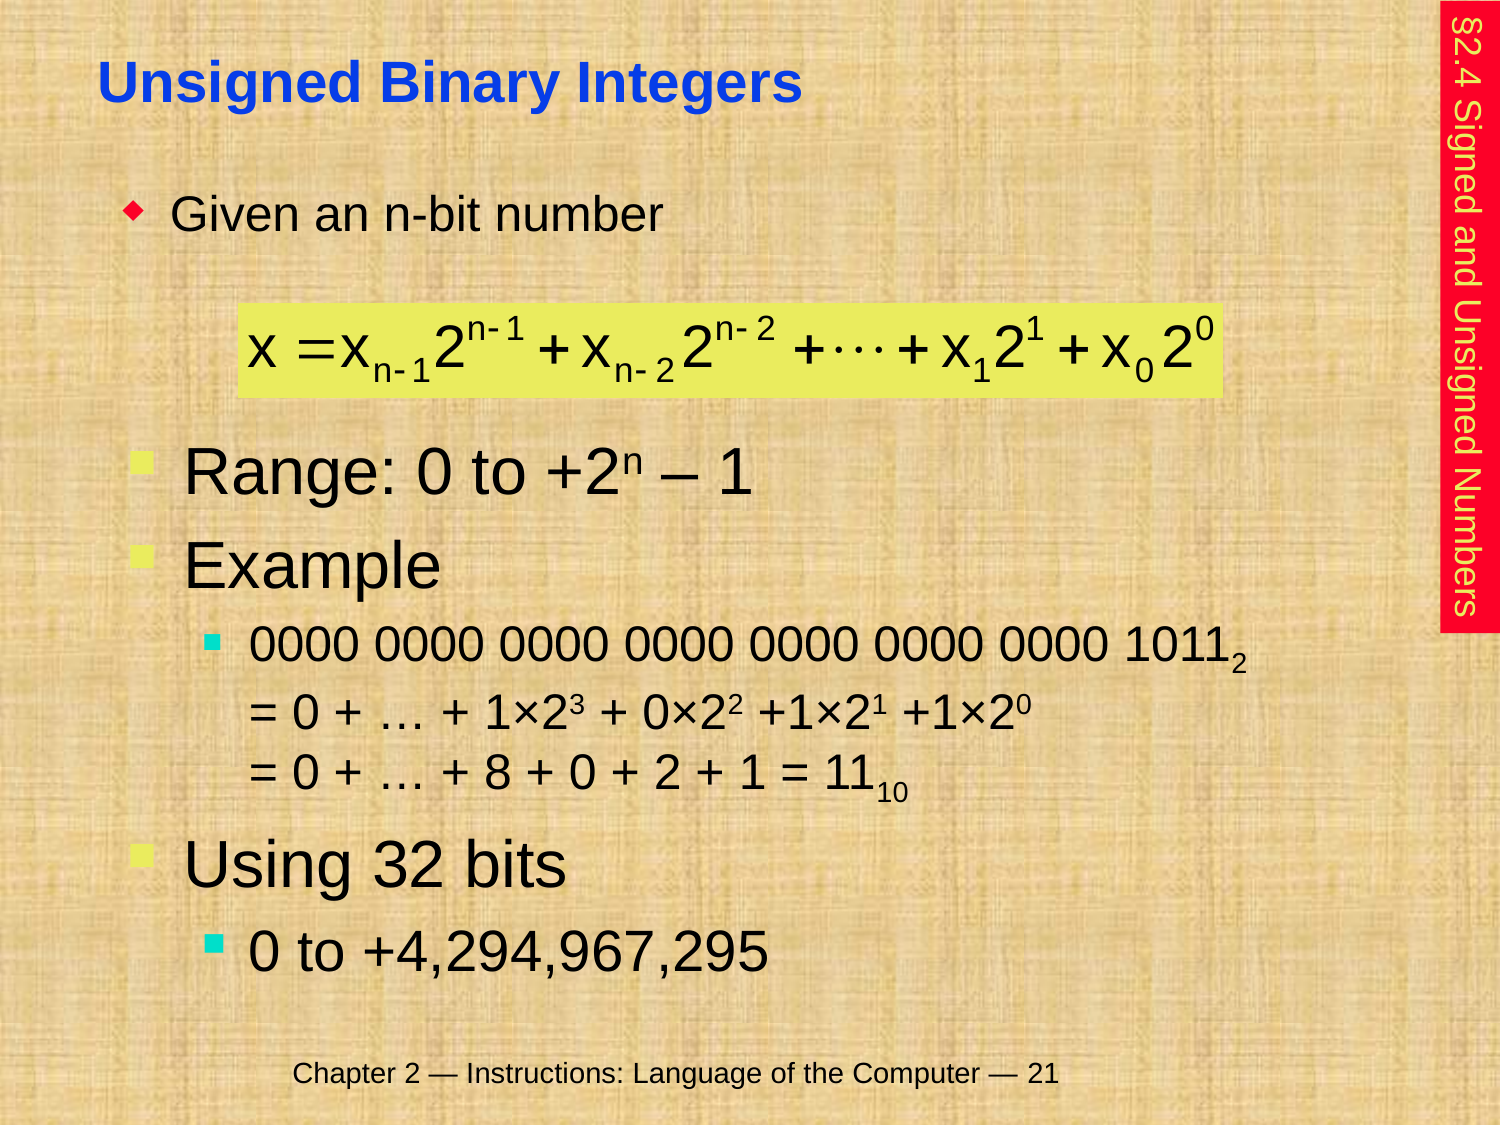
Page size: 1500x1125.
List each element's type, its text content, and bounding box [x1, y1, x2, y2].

text_box Range: 0 to +2n – 1 Example 0000 0000 0000 0000 0000 0000 0000 10112 = 0 + … + 1×23 + 0×22 +1×21 +1×20 = 0 + … + 8 + 0 + 2 + 1 = 1110 Using 32 bits 0 to +4,294,967,295 [112, 420, 1469, 1000]
picture [0, 0, 1500, 1125]
title Unsigned Binary Integers [86, 49, 1426, 120]
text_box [237, 302, 1224, 398]
text_box §2.4 Signed and Unsigned Numbers [1440, 0, 1500, 634]
footer Chapter 2 — Instructions: Language of the Computer — 21 [277, 1046, 1471, 1106]
list Given an n-bit number [111, 184, 1440, 292]
